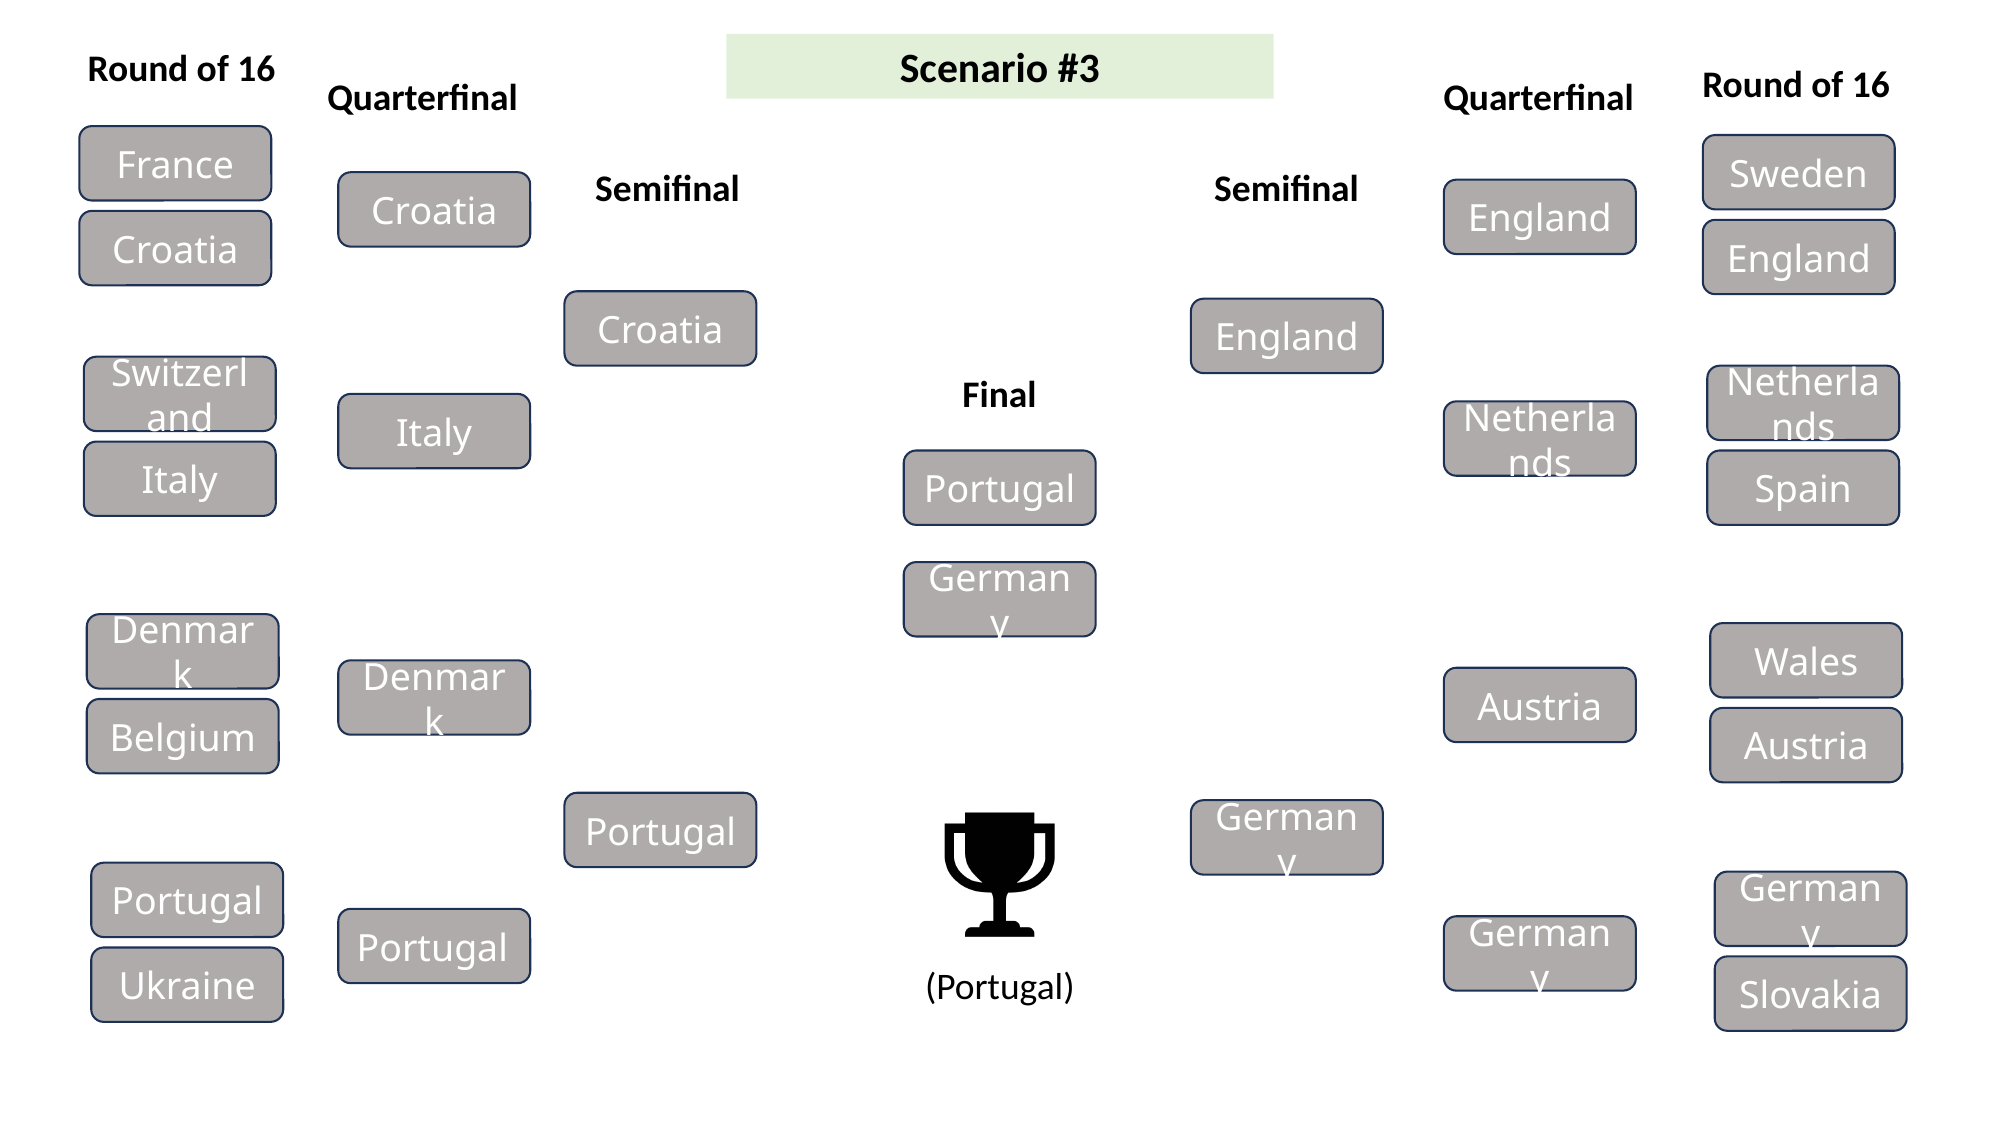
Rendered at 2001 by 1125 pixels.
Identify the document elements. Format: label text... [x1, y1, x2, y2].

text_box Croatia [78, 209, 273, 287]
text_box Netherlands [1706, 364, 1901, 442]
text_box Spain [1706, 449, 1901, 526]
text_box France [78, 125, 273, 202]
text_box Round of 16 [1687, 52, 1911, 113]
text_box Scenario #3 [726, 33, 1274, 99]
text_box England [1442, 178, 1637, 256]
text_box Italy [82, 440, 277, 517]
text_box Germany [1713, 870, 1908, 948]
text_box Quarterfinal [312, 65, 536, 126]
text_box Croatia [563, 290, 758, 367]
text_box Round of 16 [72, 36, 296, 97]
text_box (Portugal) [851, 954, 1149, 1015]
text_box Denmark [85, 613, 280, 690]
text_box Switzerland [82, 355, 277, 433]
text_box Austria [1709, 706, 1904, 784]
text_box England [1701, 218, 1896, 296]
text_box Austria [1442, 666, 1637, 744]
text_box Ukraine [90, 946, 285, 1023]
picture [924, 799, 1075, 950]
text_box Belgium [85, 697, 280, 775]
text_box Portugal [563, 791, 758, 869]
text_box Final [911, 362, 1088, 423]
text_box Semifinal [1199, 156, 1375, 217]
text_box Quarterfinal [1428, 65, 1652, 126]
text_box Portugal [90, 861, 285, 939]
text_box Sweden [1701, 133, 1896, 211]
text_box Semifinal [580, 156, 764, 217]
text_box Portugal [337, 907, 532, 985]
text_box Slovakia [1713, 955, 1908, 1032]
text_box Italy [337, 392, 532, 470]
text_box Denmark [337, 659, 532, 736]
text_box Germany [1442, 915, 1637, 992]
text_box England [1189, 297, 1384, 375]
text_box Portugal [902, 449, 1097, 526]
text_box Croatia [337, 171, 532, 248]
text_box Wales [1709, 622, 1904, 699]
text_box Germany [1189, 799, 1384, 876]
text_box Germany [902, 561, 1097, 638]
text_box Netherlands [1442, 400, 1637, 477]
